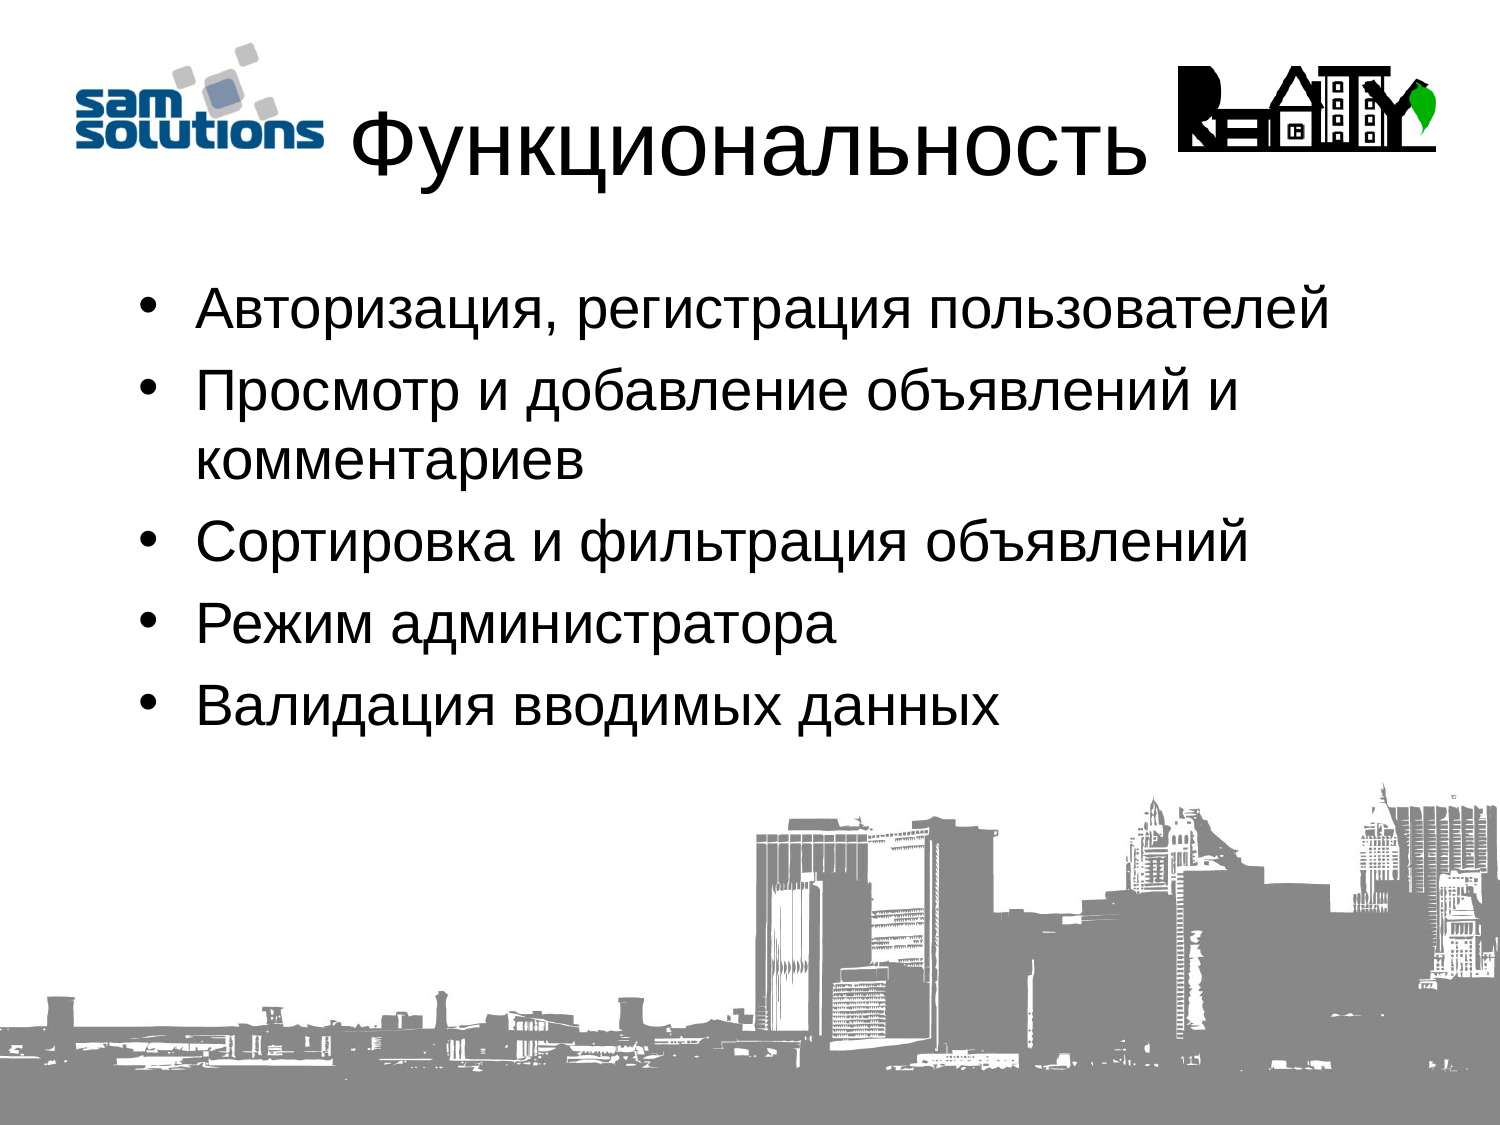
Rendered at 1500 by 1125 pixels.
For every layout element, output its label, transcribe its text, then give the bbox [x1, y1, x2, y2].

picture [76, 42, 324, 150]
picture [1177, 66, 1436, 153]
text_box Авторизация, регистрация пользователей Просмотр и добавление объявлений и комментариев Сортировка и фильтрация объявлений Режим администратора Валидация вводимых данных [123, 262, 1425, 643]
picture [0, 644, 1500, 1125]
title Функциональность [75, 45, 1425, 233]
